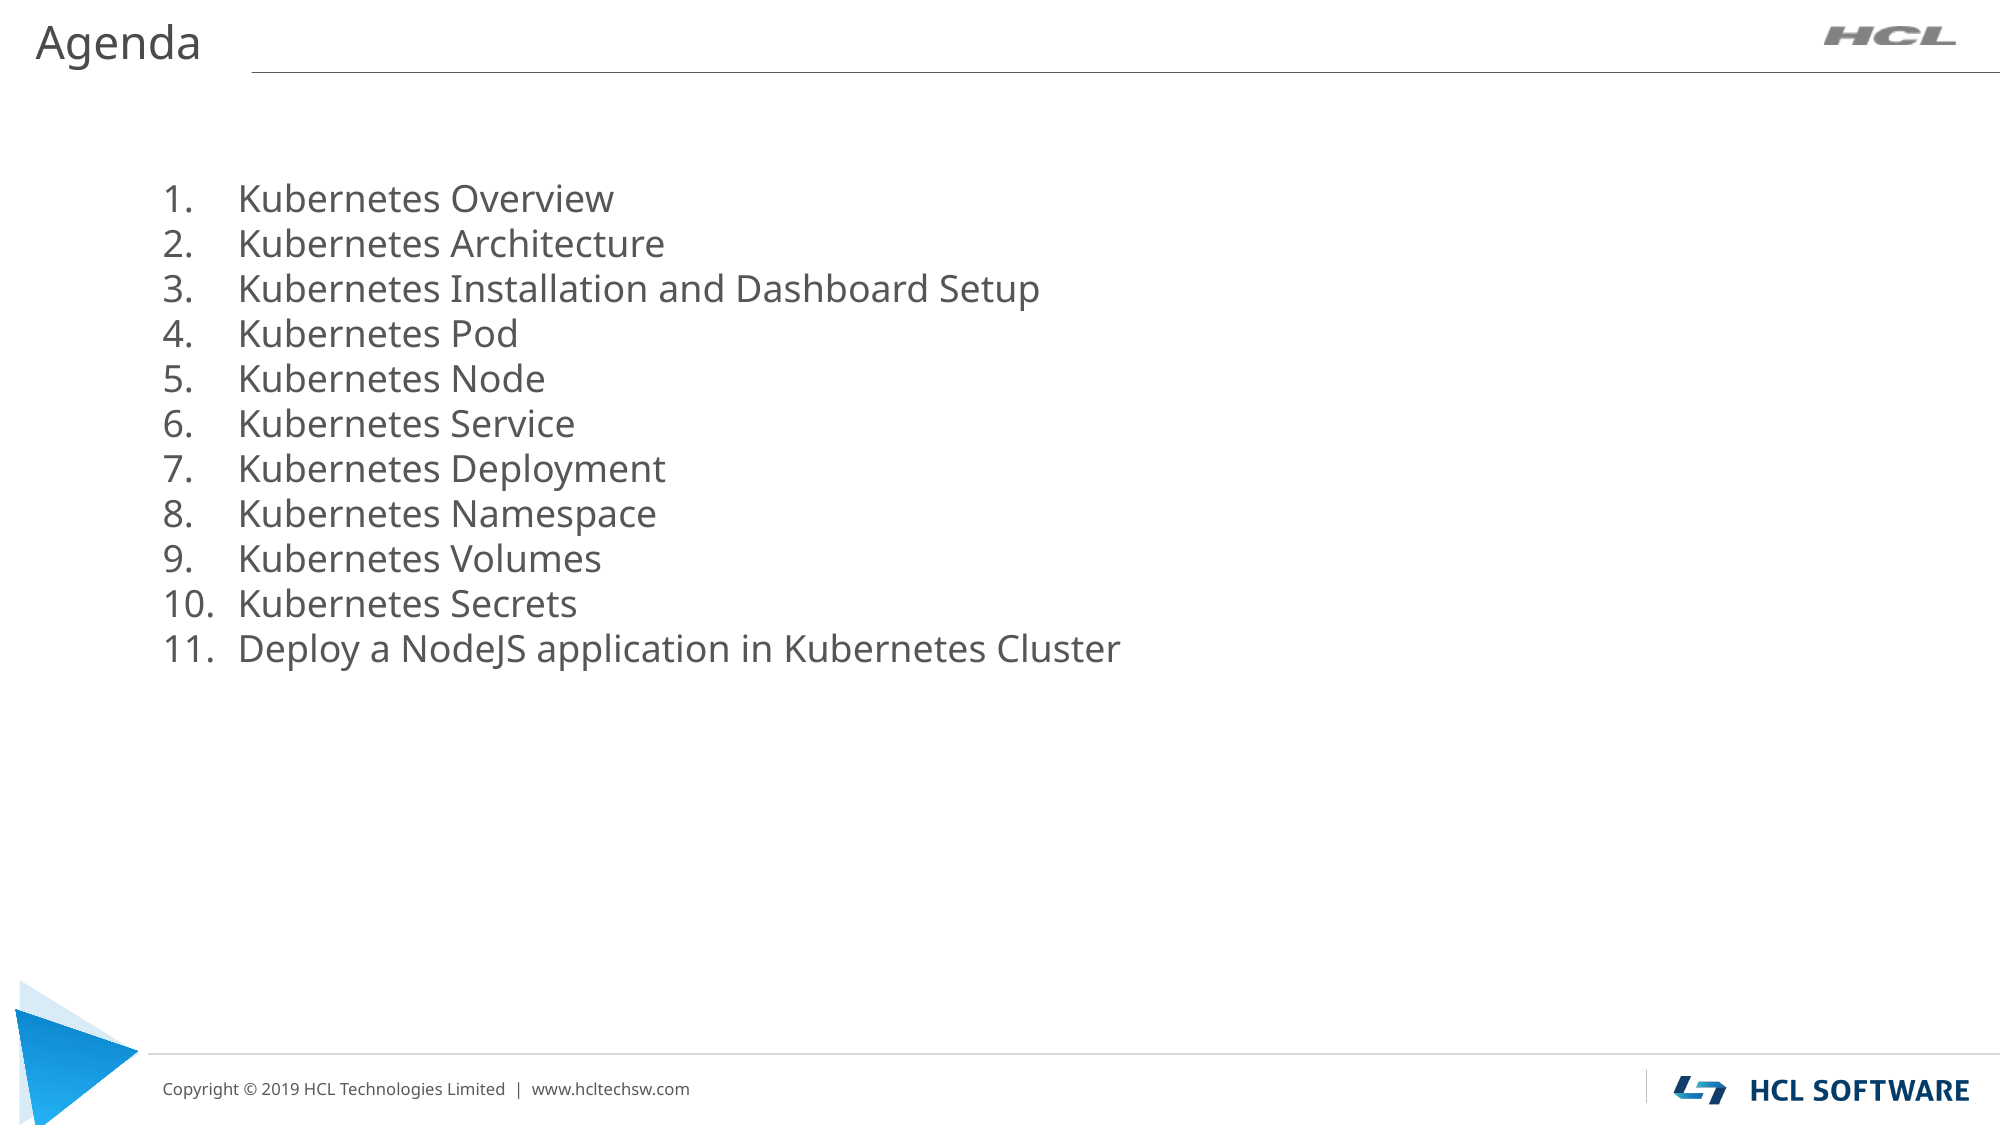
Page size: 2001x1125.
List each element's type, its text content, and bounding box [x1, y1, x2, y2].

title Agenda [20, 5, 252, 109]
picture [1667, 1068, 1980, 1116]
text_box Kubernetes Overview Kubernetes Architecture Kubernetes Installation and Dashboard Setup Kubernetes Pod Kubernetes Node Kubernetes Service Kubernetes Deployment Kubernetes Namespace Kubernetes Volumes Kubernetes Secrets Deploy a NodeJS application in Kubernetes Cluster [147, 167, 1712, 677]
